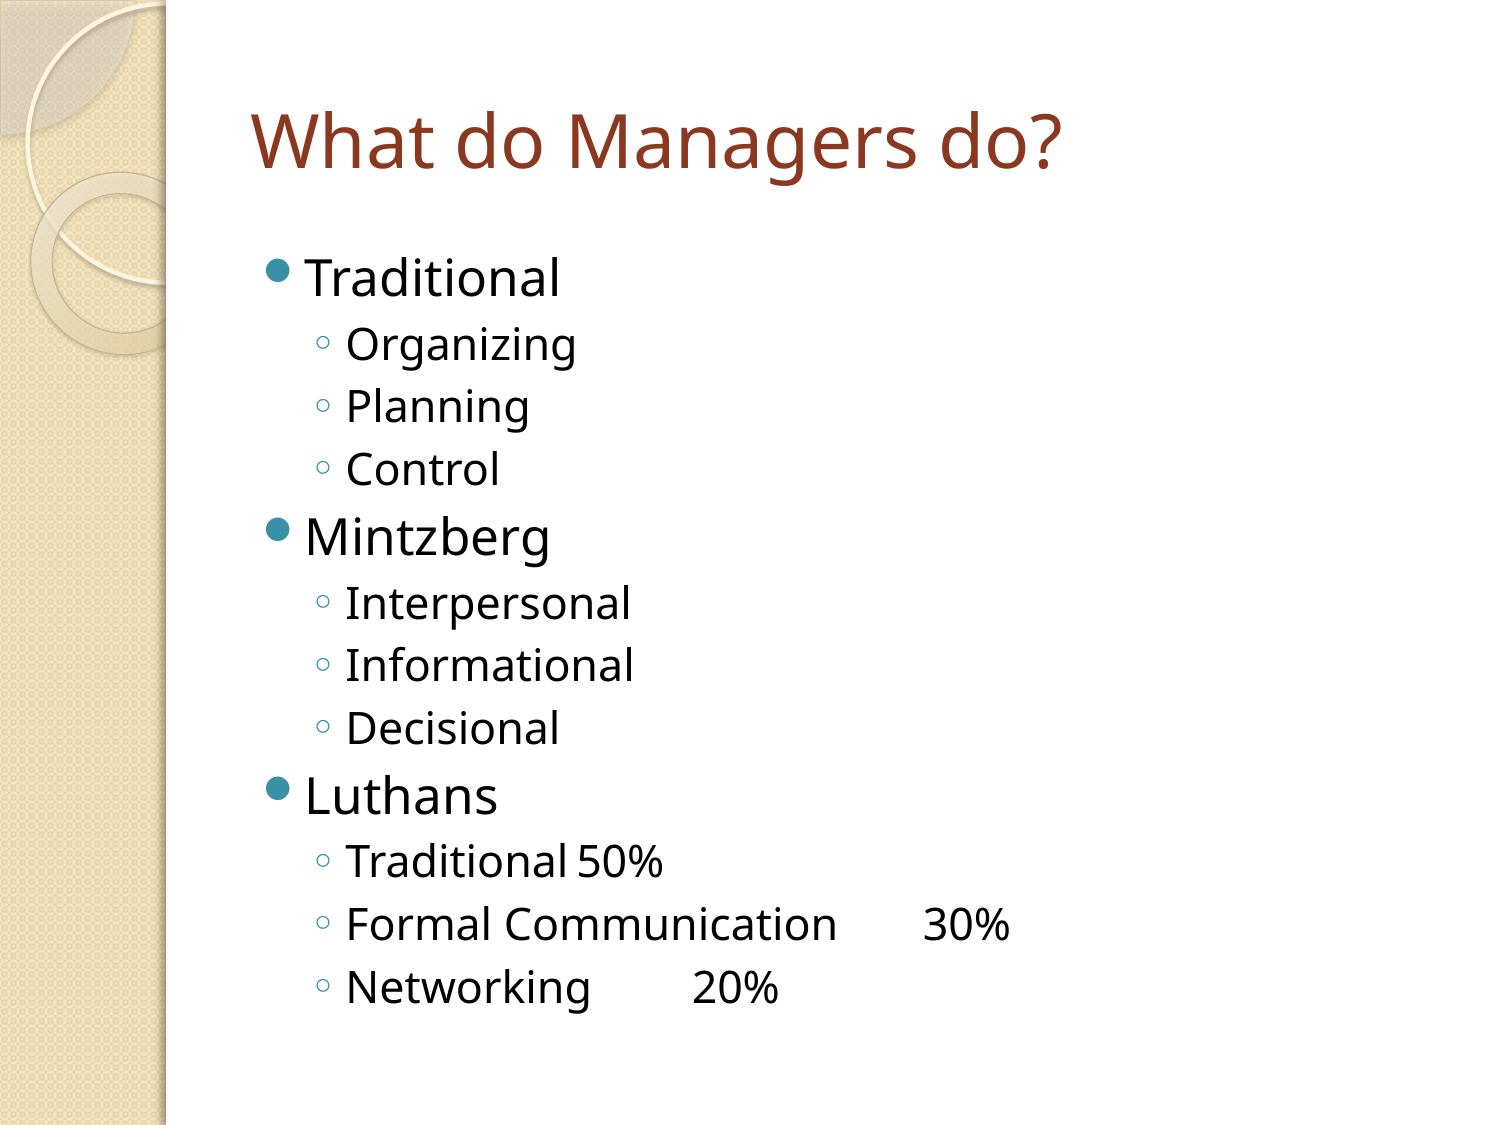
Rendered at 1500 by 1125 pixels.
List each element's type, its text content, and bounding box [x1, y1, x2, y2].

list Traditional Organizing Planning Control Mintzberg Interpersonal Informational Decisional Luthans Traditional 50% Formal Communication 30% Networking 20% [235, 237, 1466, 1025]
title What do Managers do? [235, 45, 1466, 233]
